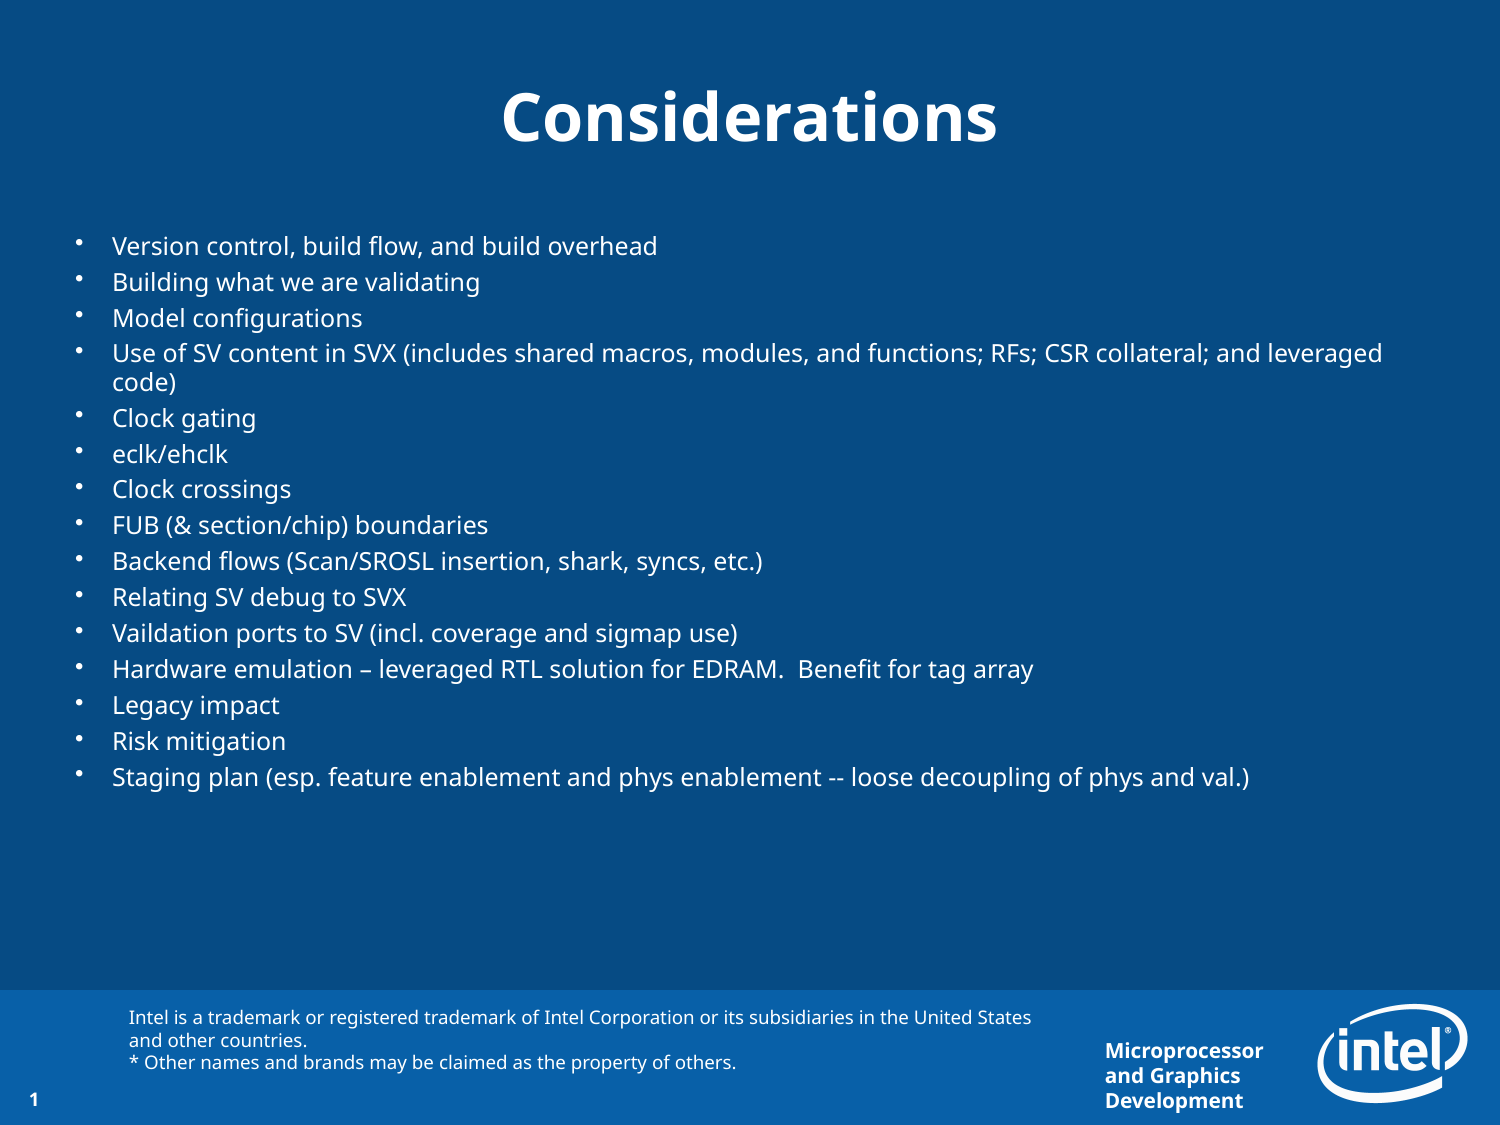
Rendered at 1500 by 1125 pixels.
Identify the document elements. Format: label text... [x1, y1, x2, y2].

list Version control, build flow, and build overhead Building what we are validating Model configurations Use of SV content in SVX (includes shared macros, modules, and functions; RFs; CSR collateral; and leveraged code) Clock gating eclk/ehclk Clock crossings FUB (& section/chip) boundaries Backend flows (Scan/SROSL insertion, shark, syncs, etc.) Relating SV debug to SVX Vaildation ports to SV (incl. coverage and sigmap use) Hardware emulation – leveraged RTL solution for EDRAM. Benefit for tag array Legacy impact Risk mitigation Staging plan (esp. feature enablement and phys enablement -- loose decoupling of phys and val.) [59, 224, 1440, 983]
picture [1311, 997, 1474, 1110]
title Considerations [59, 25, 1440, 214]
